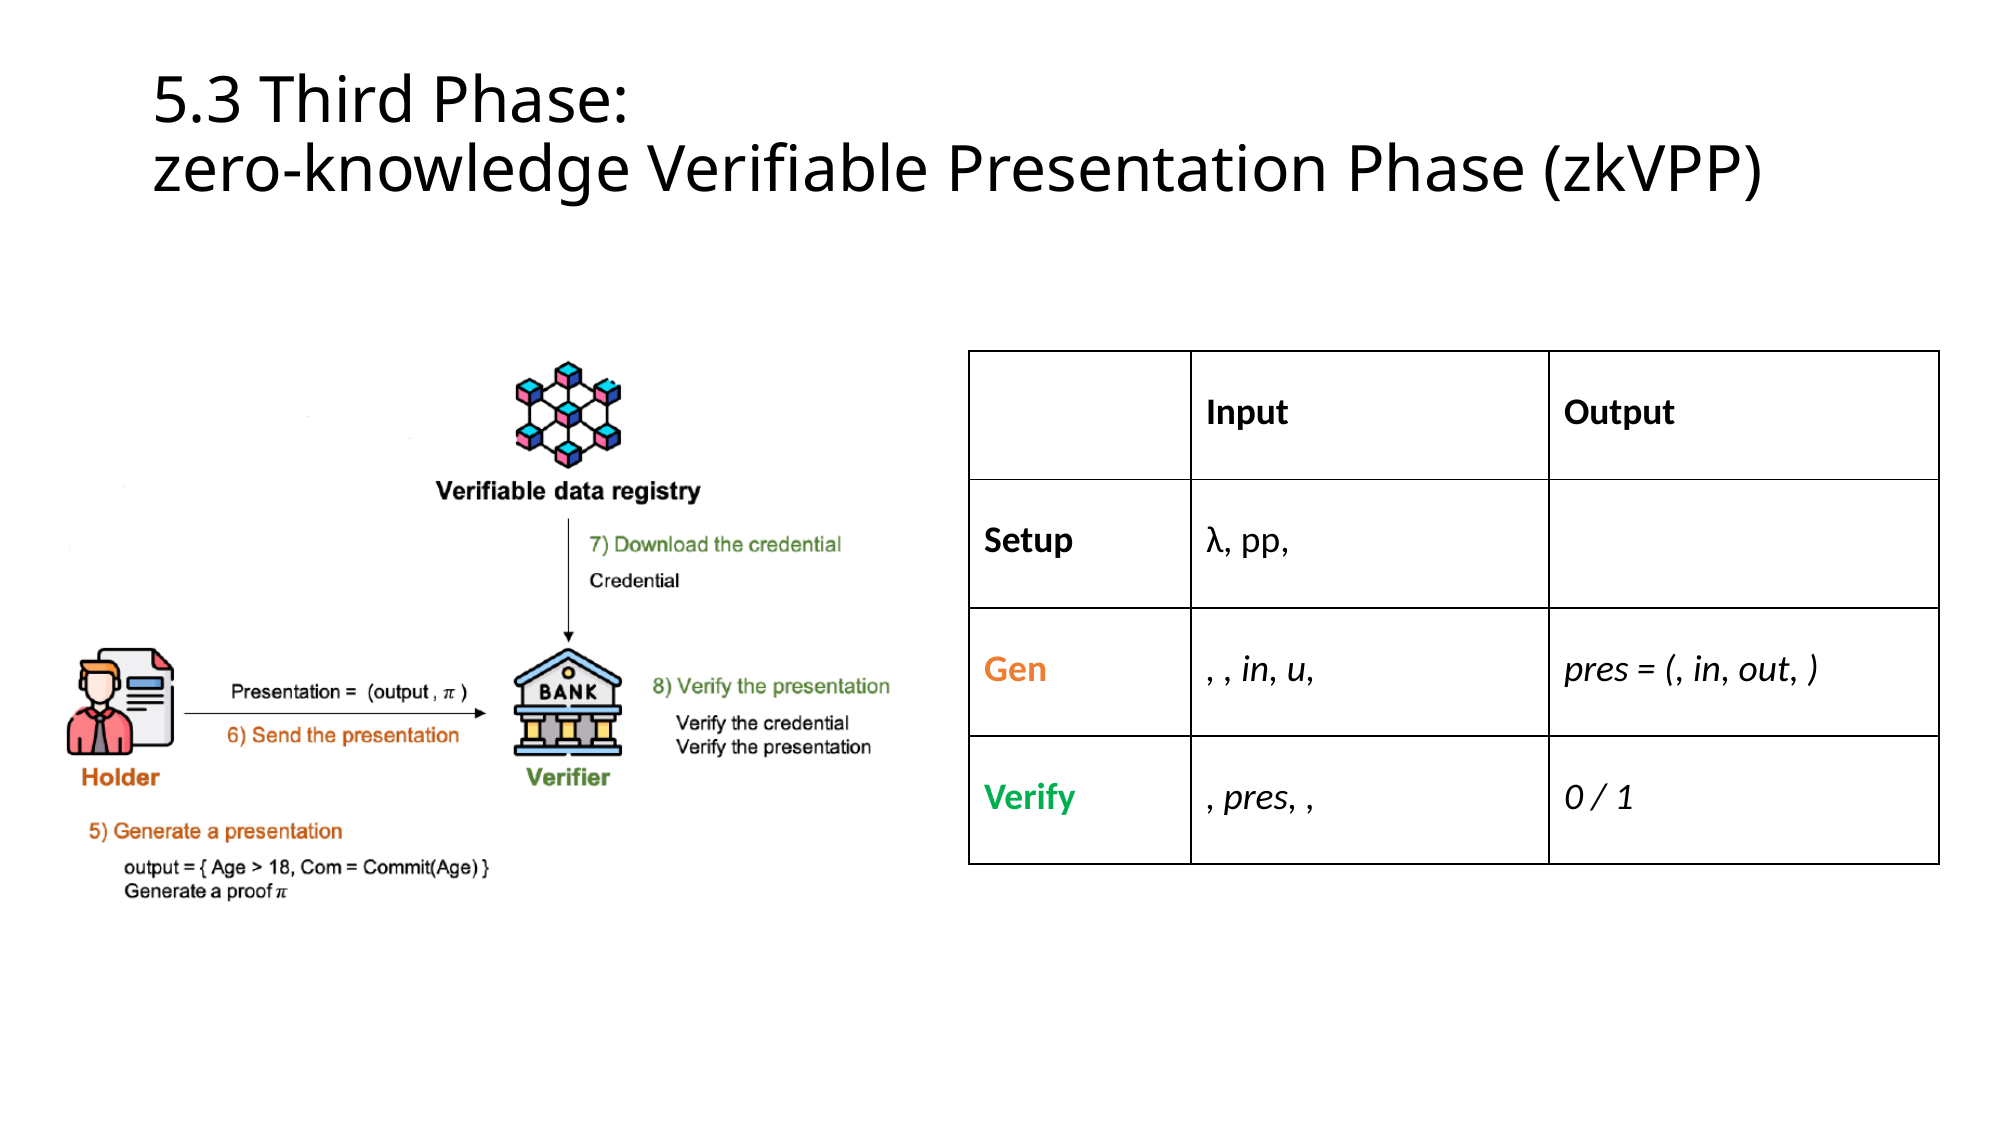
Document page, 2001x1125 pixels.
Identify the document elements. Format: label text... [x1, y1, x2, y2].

picture [55, 350, 898, 921]
title 5.3 Third Phase: zero-knowledge Verifiable Presentation Phase (zkVPP) [137, 59, 1863, 278]
